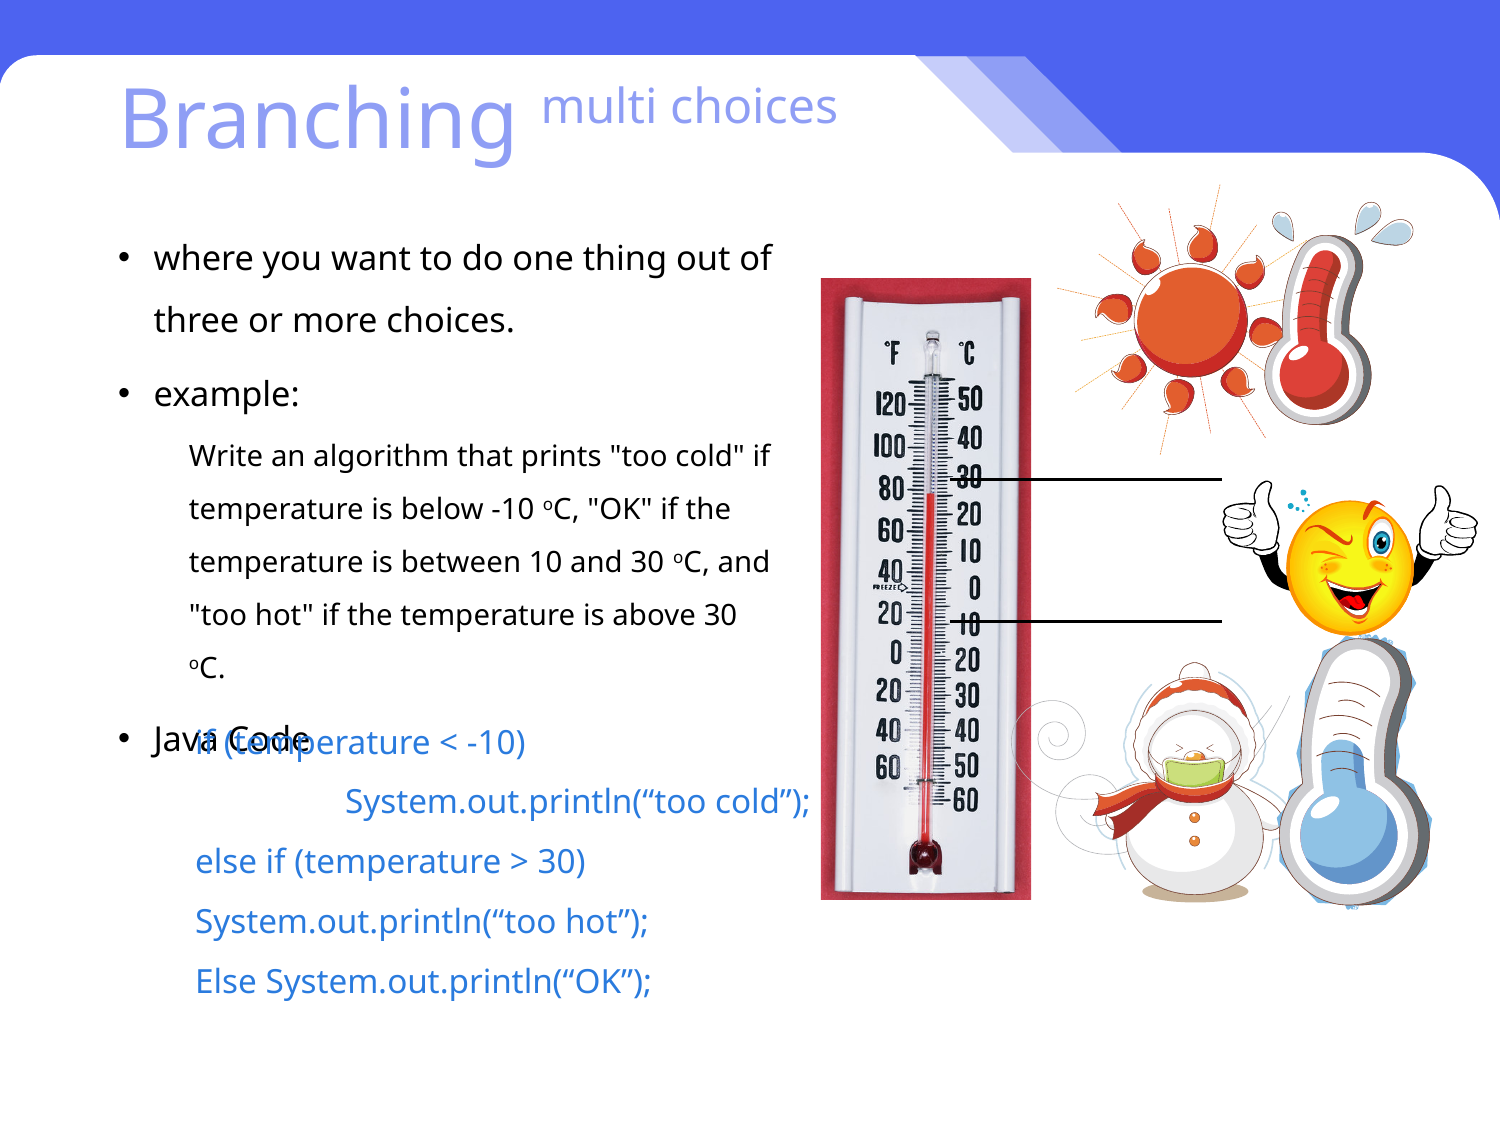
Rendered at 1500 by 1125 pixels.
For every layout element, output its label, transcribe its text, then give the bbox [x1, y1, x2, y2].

text_box if (temperature < -10) System.out.println(“too cold”); else if (temperature > 30) System.out.println(“too hot”); Else System.out.println(“OK”); [105, 693, 857, 1008]
list where you want to do one thing out of three or more choices. example: Write an algorithm that prints "too cold" if temperature is below -10 oC, "OK" if the temperature is between 10 and 30 oC, and "too hot" if the temperature is above 30 oC. Java Code [103, 208, 798, 769]
title Branching multi choices [103, 76, 932, 167]
picture [820, 278, 1479, 910]
picture [1057, 184, 1414, 455]
